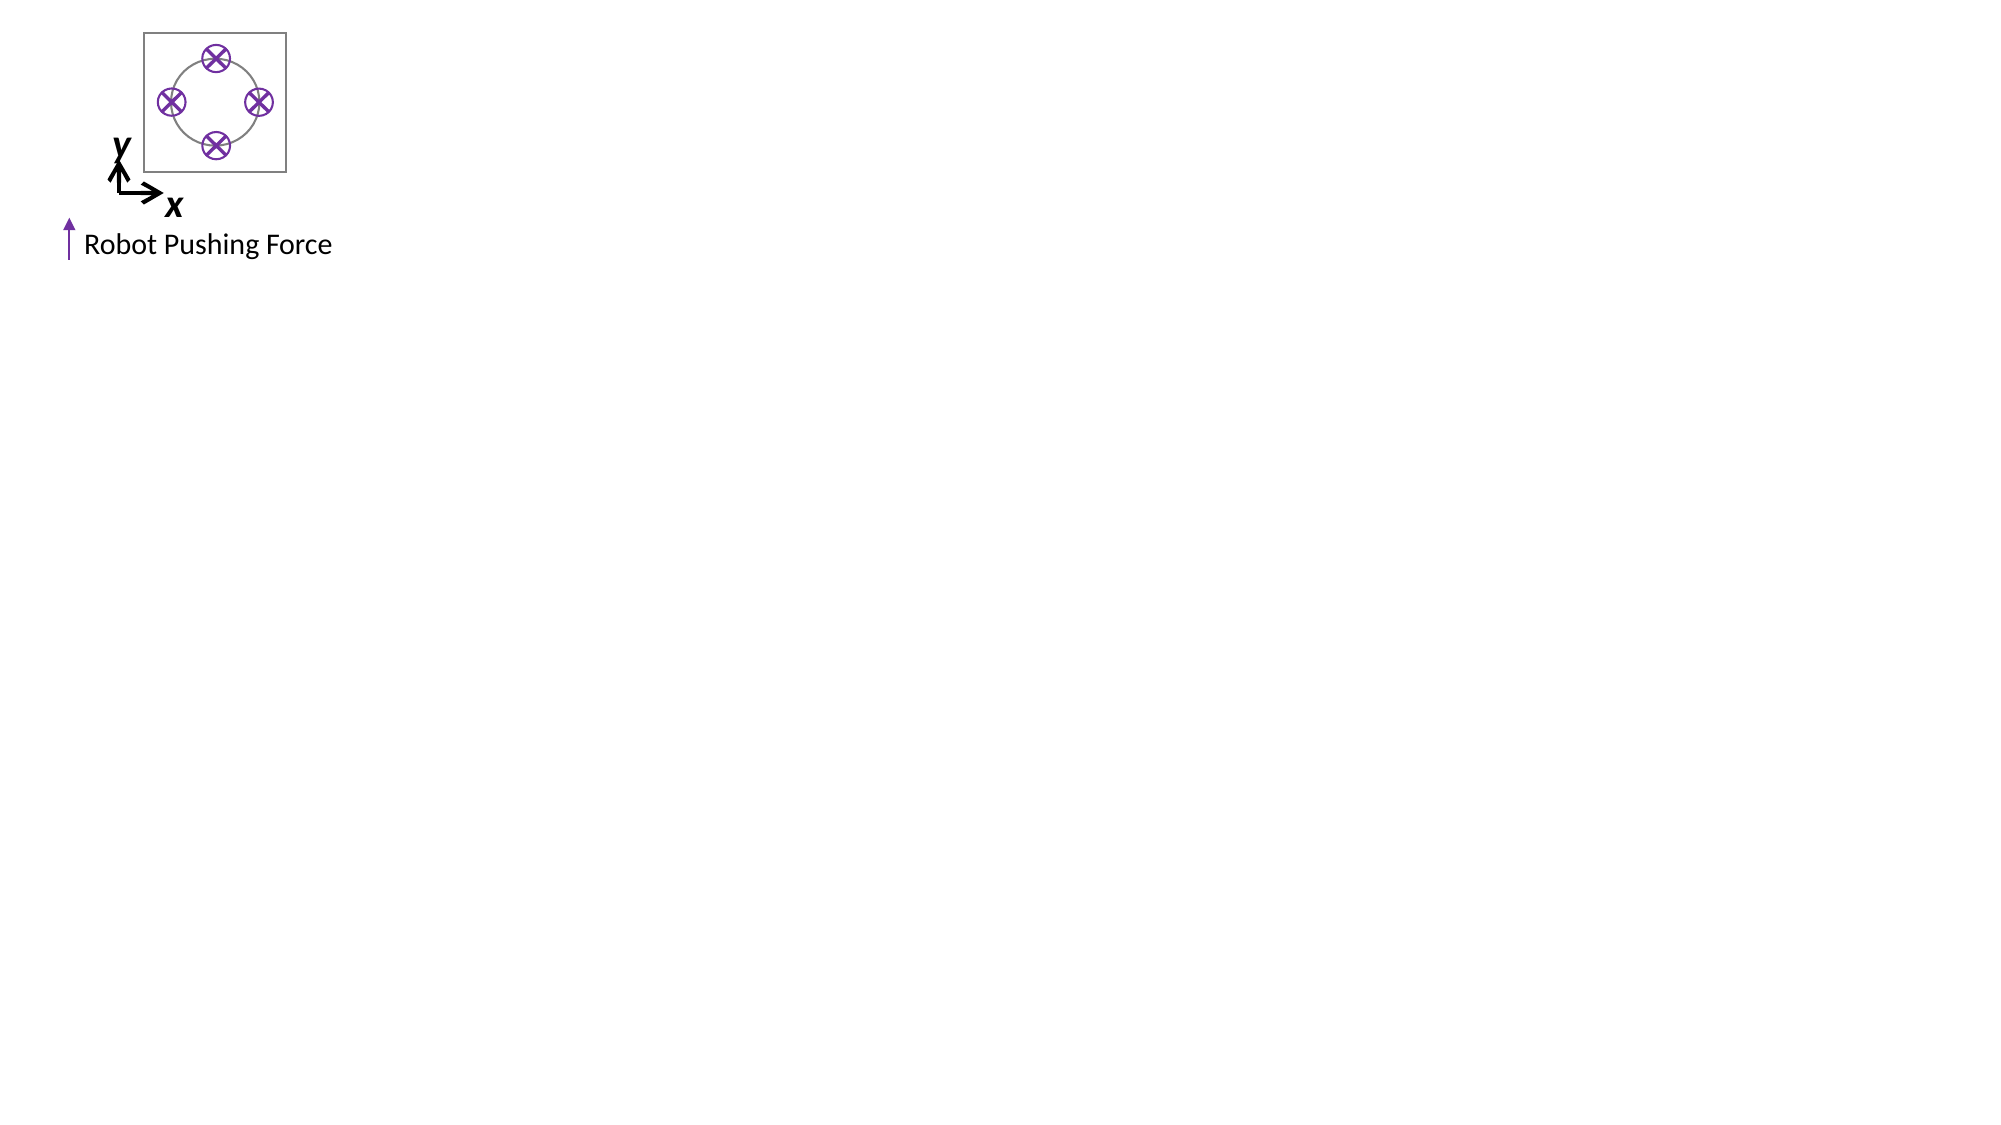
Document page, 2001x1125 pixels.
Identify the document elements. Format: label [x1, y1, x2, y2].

text_box [69, 32, 404, 269]
